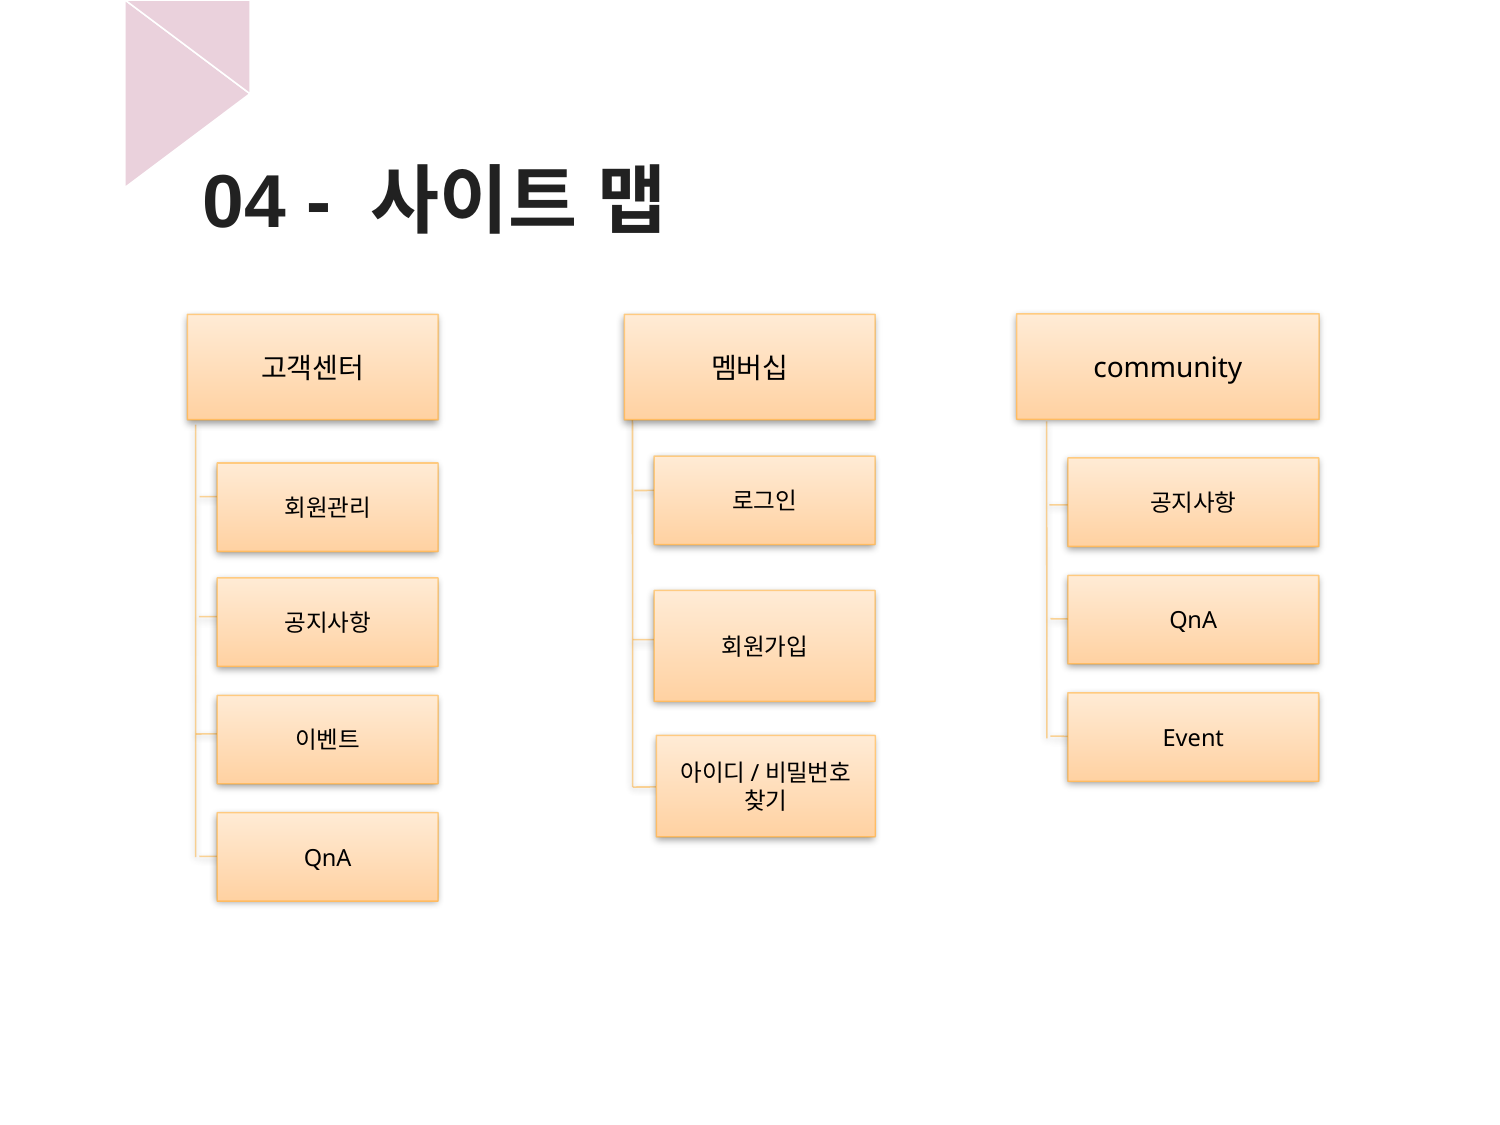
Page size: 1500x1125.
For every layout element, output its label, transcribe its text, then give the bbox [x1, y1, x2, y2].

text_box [624, 313, 876, 838]
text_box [187, 314, 439, 902]
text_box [1016, 313, 1320, 782]
title 04 - 사이트 맵 [187, 69, 1438, 258]
